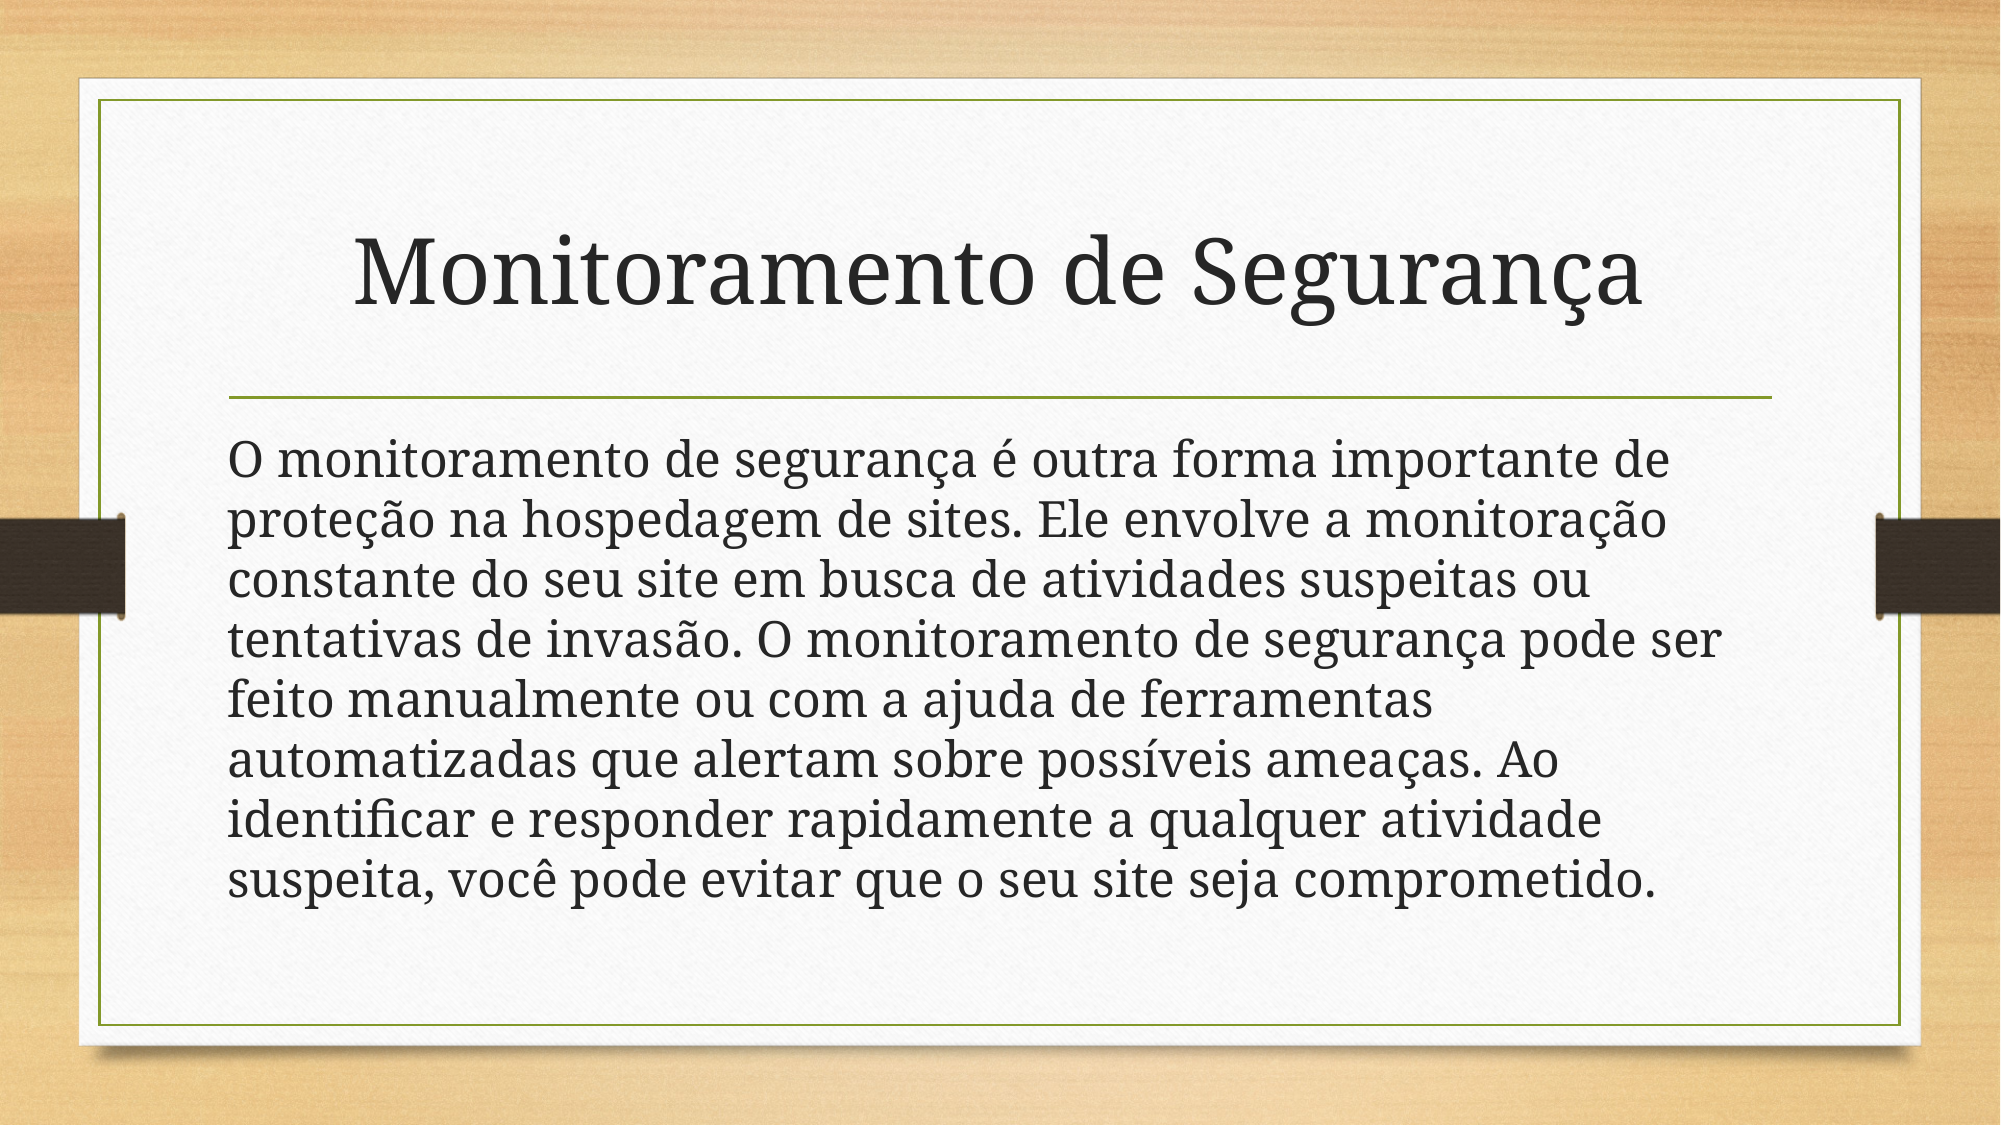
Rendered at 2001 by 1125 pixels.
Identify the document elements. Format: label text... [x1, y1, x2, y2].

picture [0, 0, 2001, 1125]
list O monitoramento de segurança é outra forma importante de proteção na hospedagem de sites. Ele envolve a monitoração constante do seu site em busca de atividades suspeitas ou tentativas de invasão. O monitoramento de segurança pode ser feito manualmente ou com a ajuda de ferramentas automatizadas que alertam sobre possíveis ameaças. Ao identificar e responder rapidamente a qualquer atividade suspeita, você pode evitar que o seu site seja comprometido. [212, 419, 1788, 964]
title Monitoramento de Segurança [212, 161, 1788, 375]
